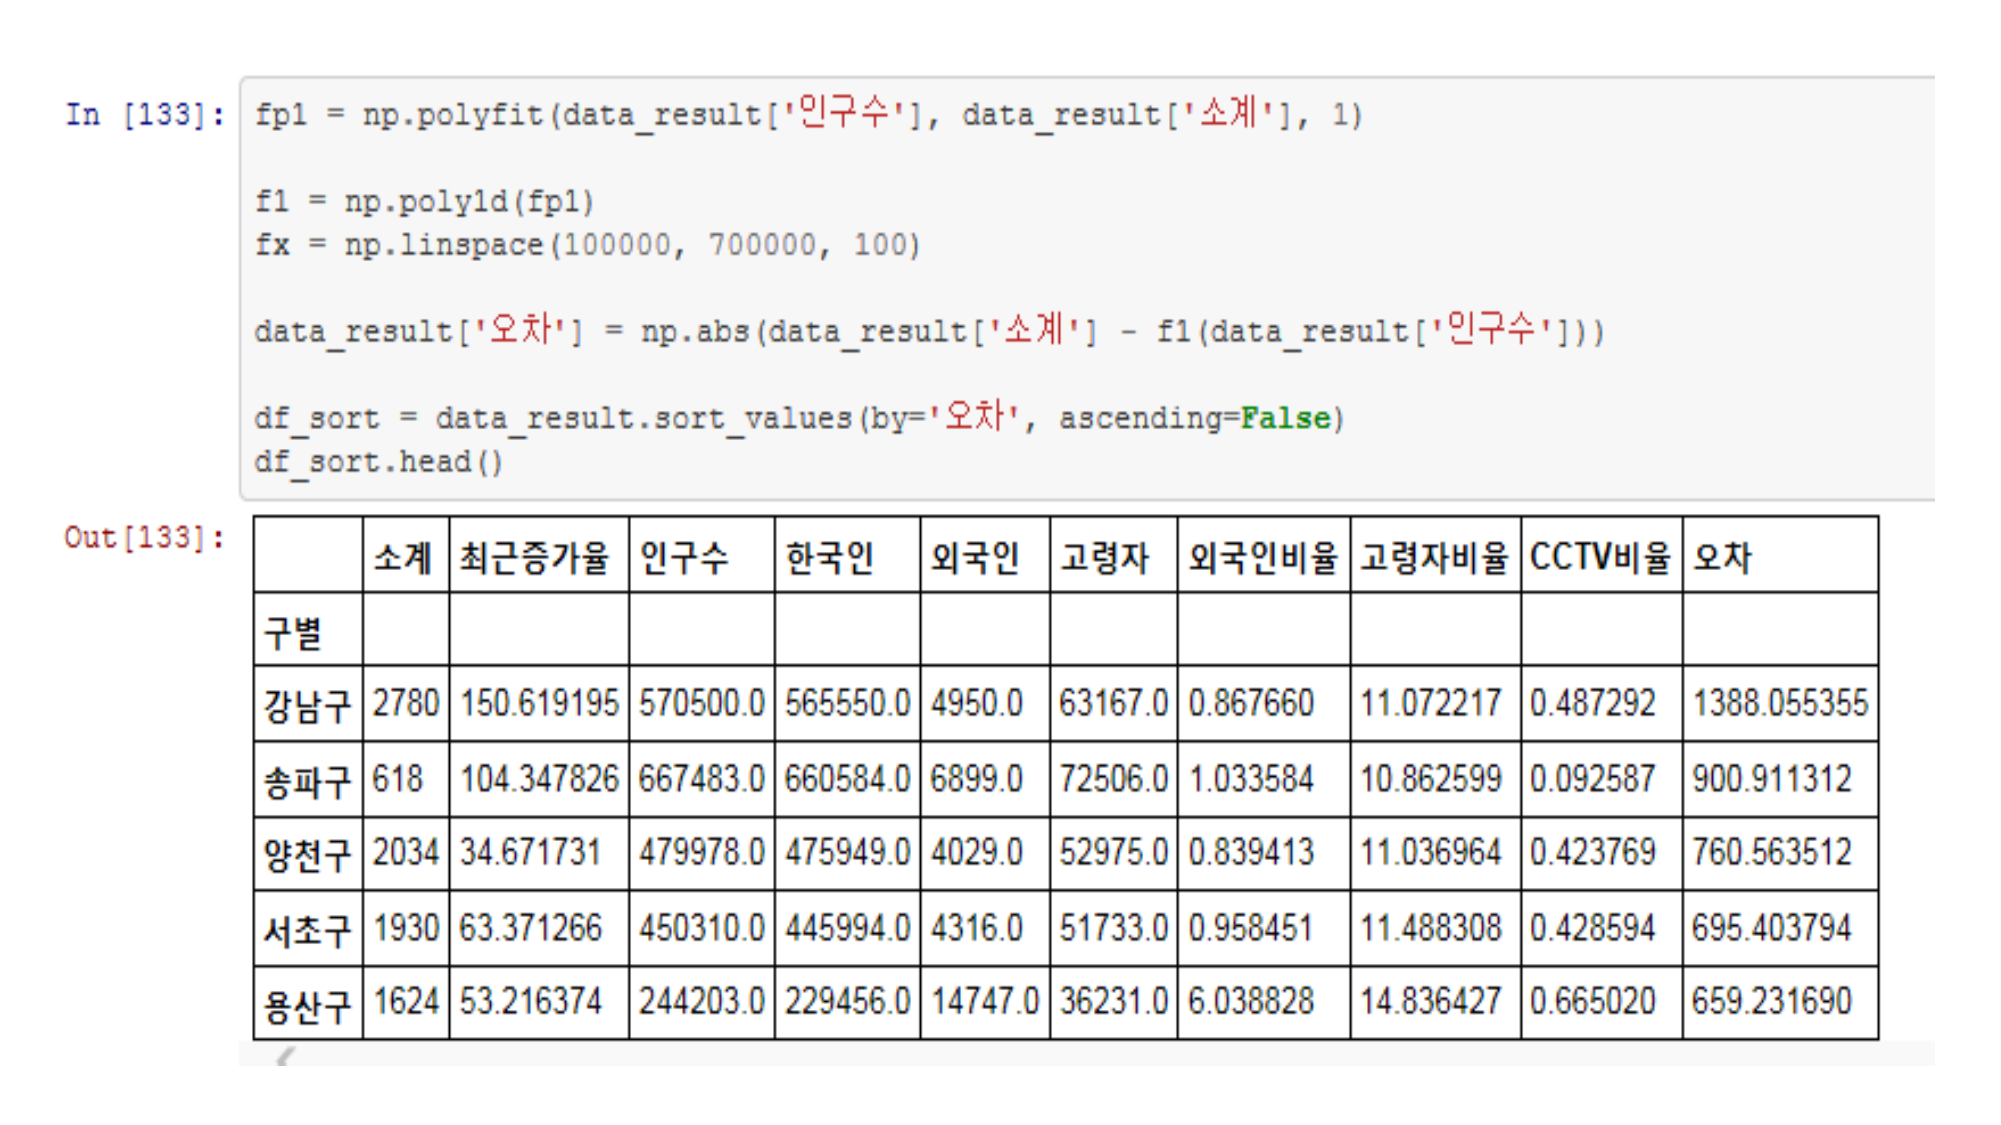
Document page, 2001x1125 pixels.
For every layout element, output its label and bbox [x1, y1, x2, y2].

picture [53, 55, 1935, 1066]
